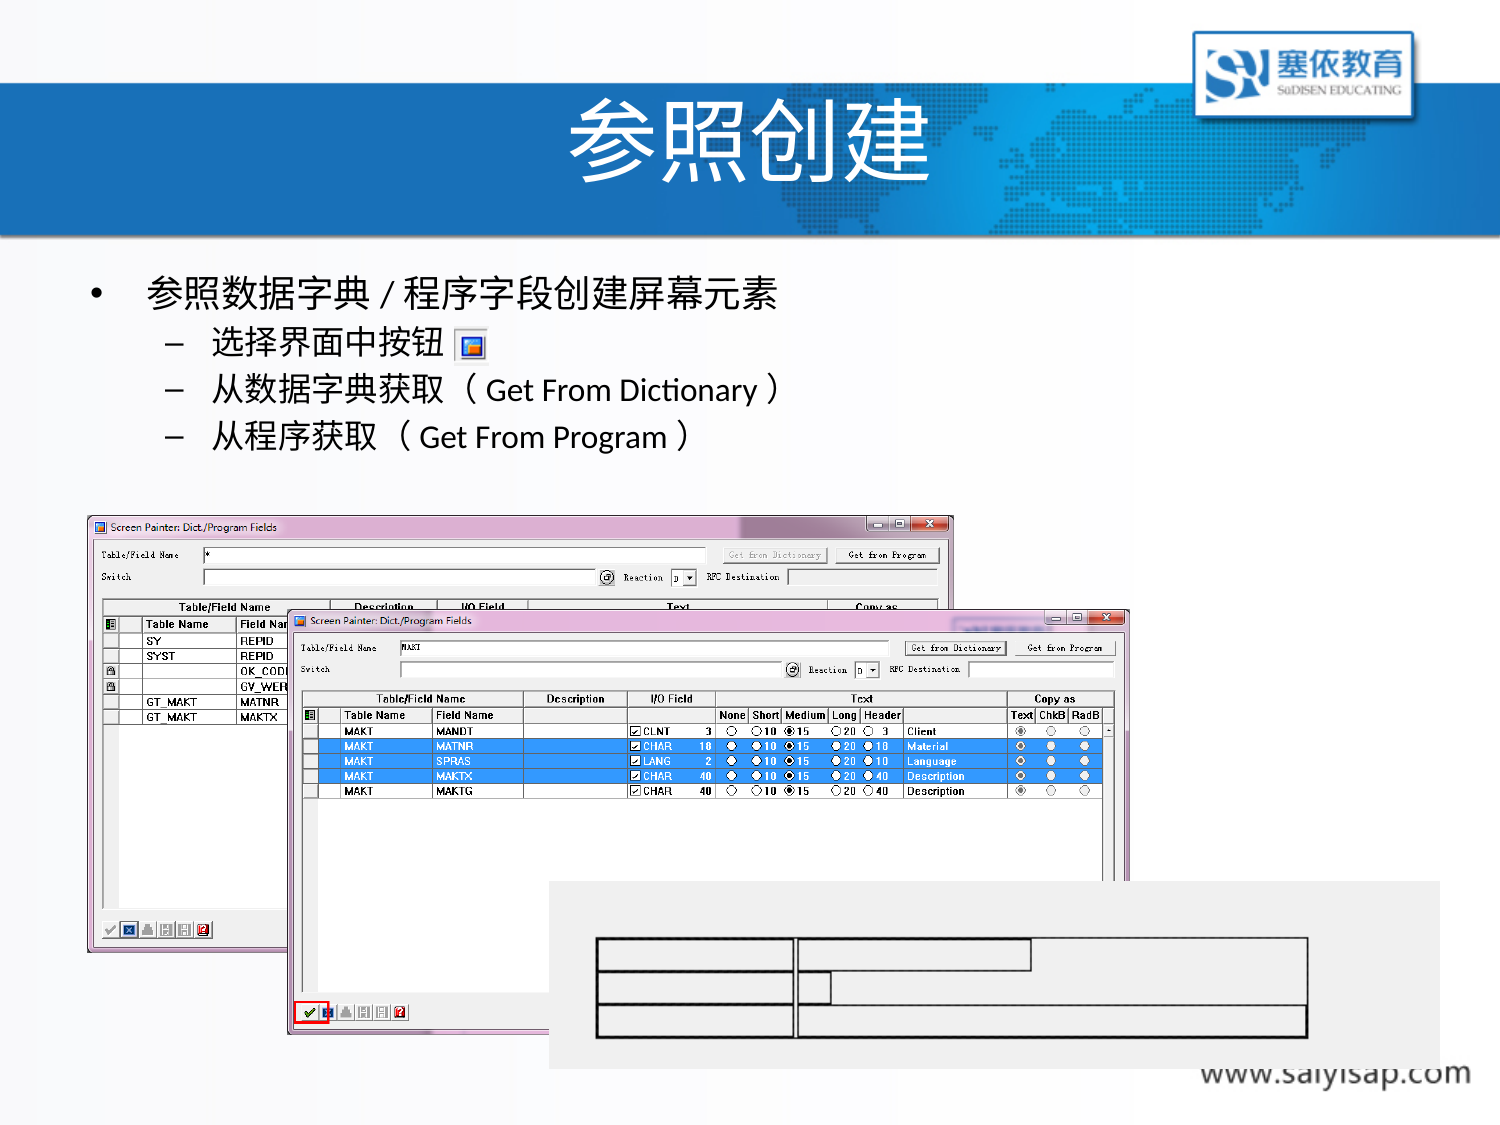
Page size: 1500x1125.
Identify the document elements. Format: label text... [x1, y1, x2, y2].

title 参照创建 [75, 45, 1425, 233]
picture [0, 0, 1500, 1125]
list 参照数据字典/程序字段创建屏幕元素 选择界面中按钮 从数据字典获取（Get From Dictionary） 从程序获取（Get From Program） [75, 262, 1425, 1005]
